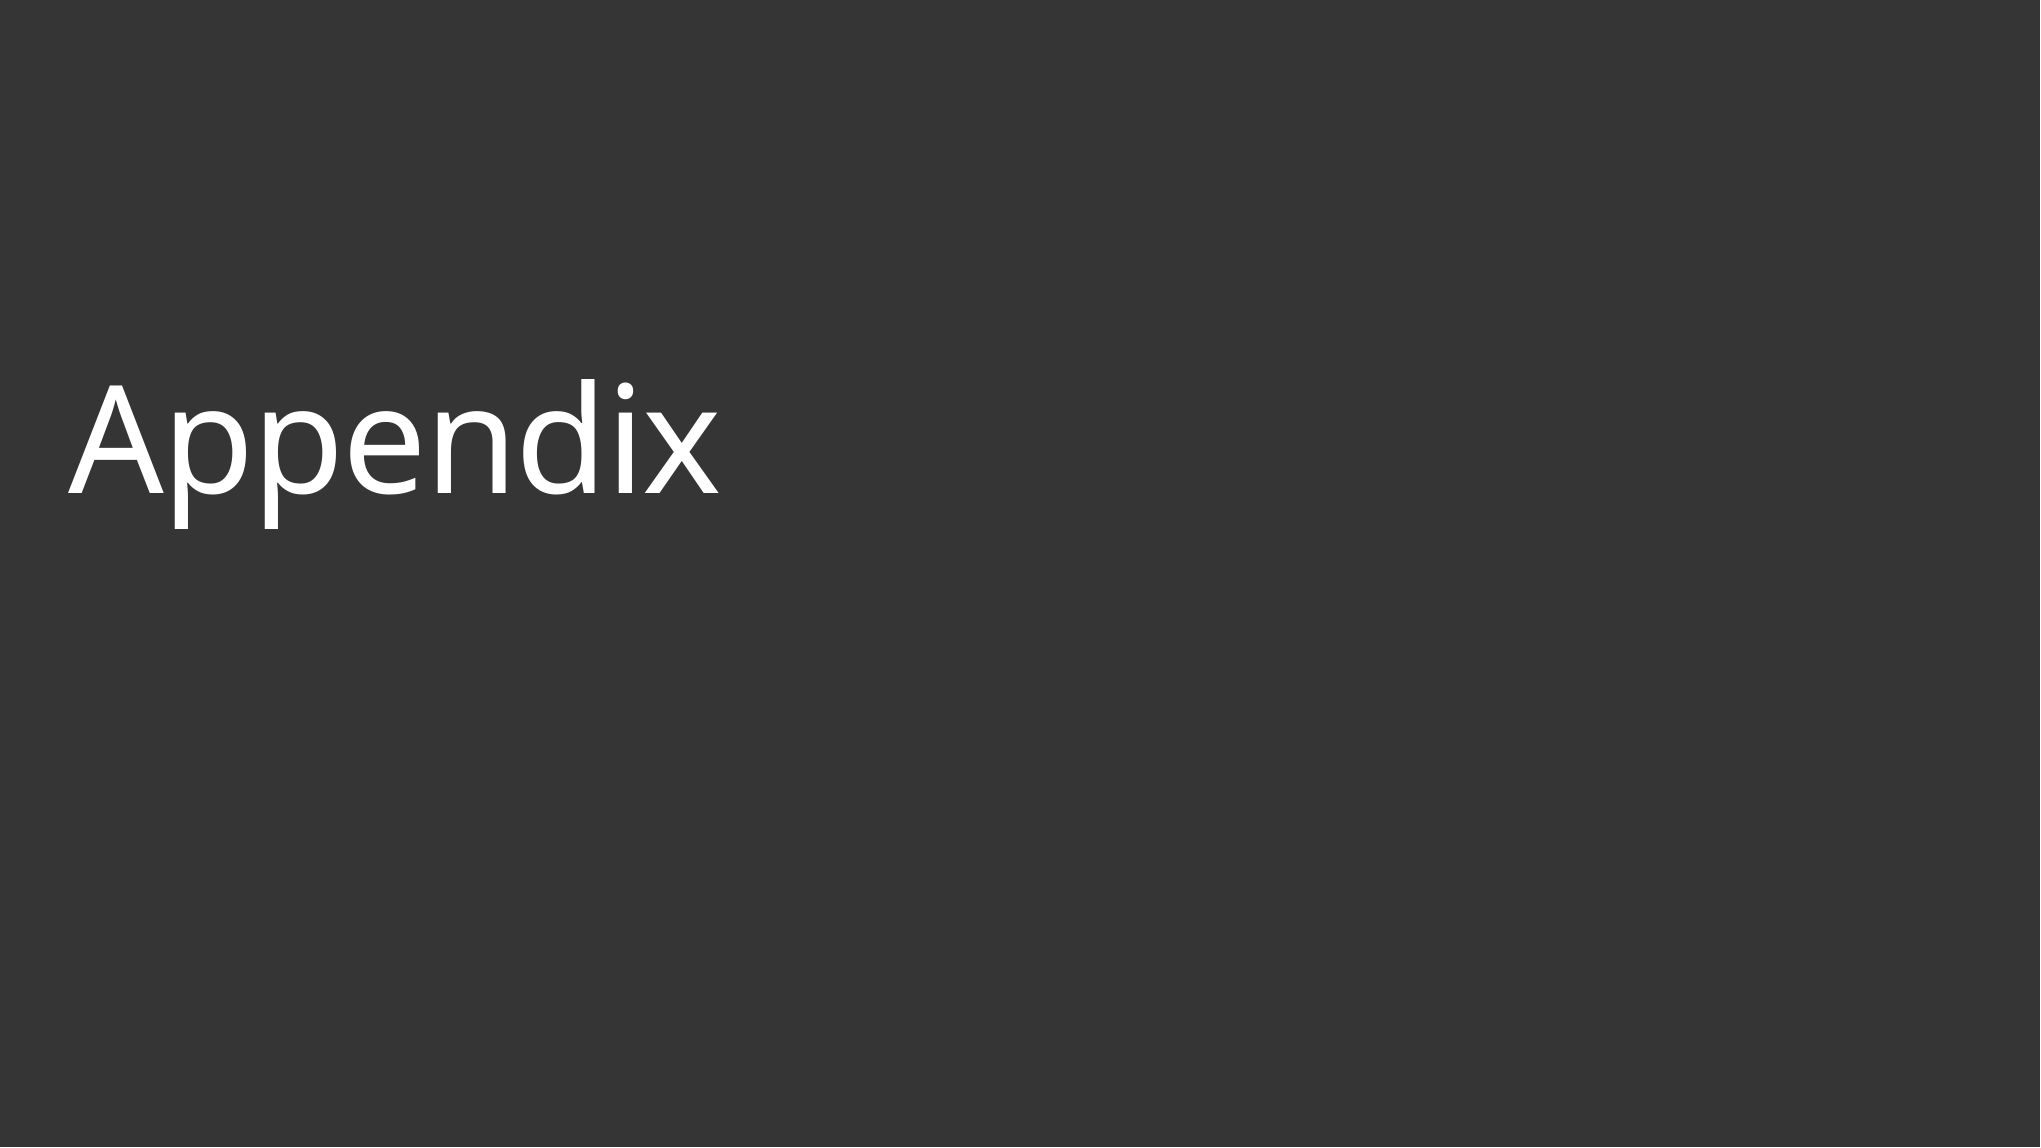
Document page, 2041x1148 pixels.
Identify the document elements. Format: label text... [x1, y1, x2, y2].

title Appendix [45, 348, 1695, 543]
